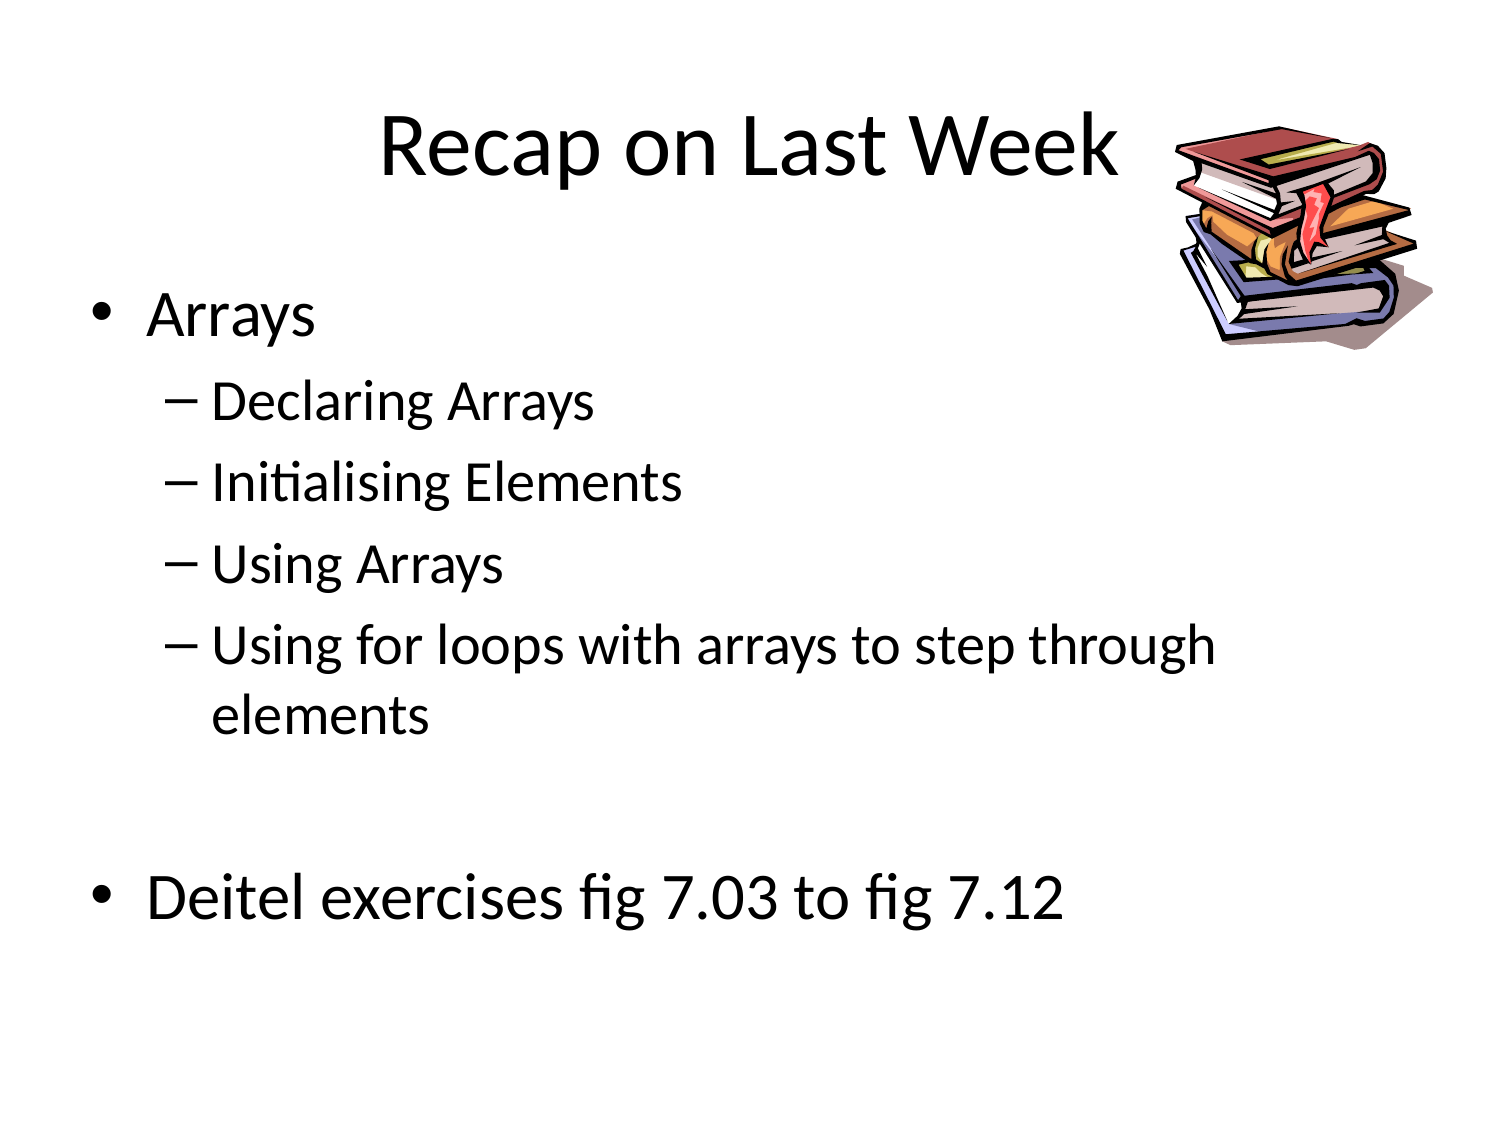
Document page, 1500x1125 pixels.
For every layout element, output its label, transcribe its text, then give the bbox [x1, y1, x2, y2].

picture [1174, 124, 1436, 353]
list Arrays Declaring Arrays Initialising Elements Using Arrays Using for loops with arrays to step through elements Deitel exercises fig 7.03 to fig 7.12 [75, 262, 1425, 1005]
title Recap on Last Week [75, 45, 1425, 233]
